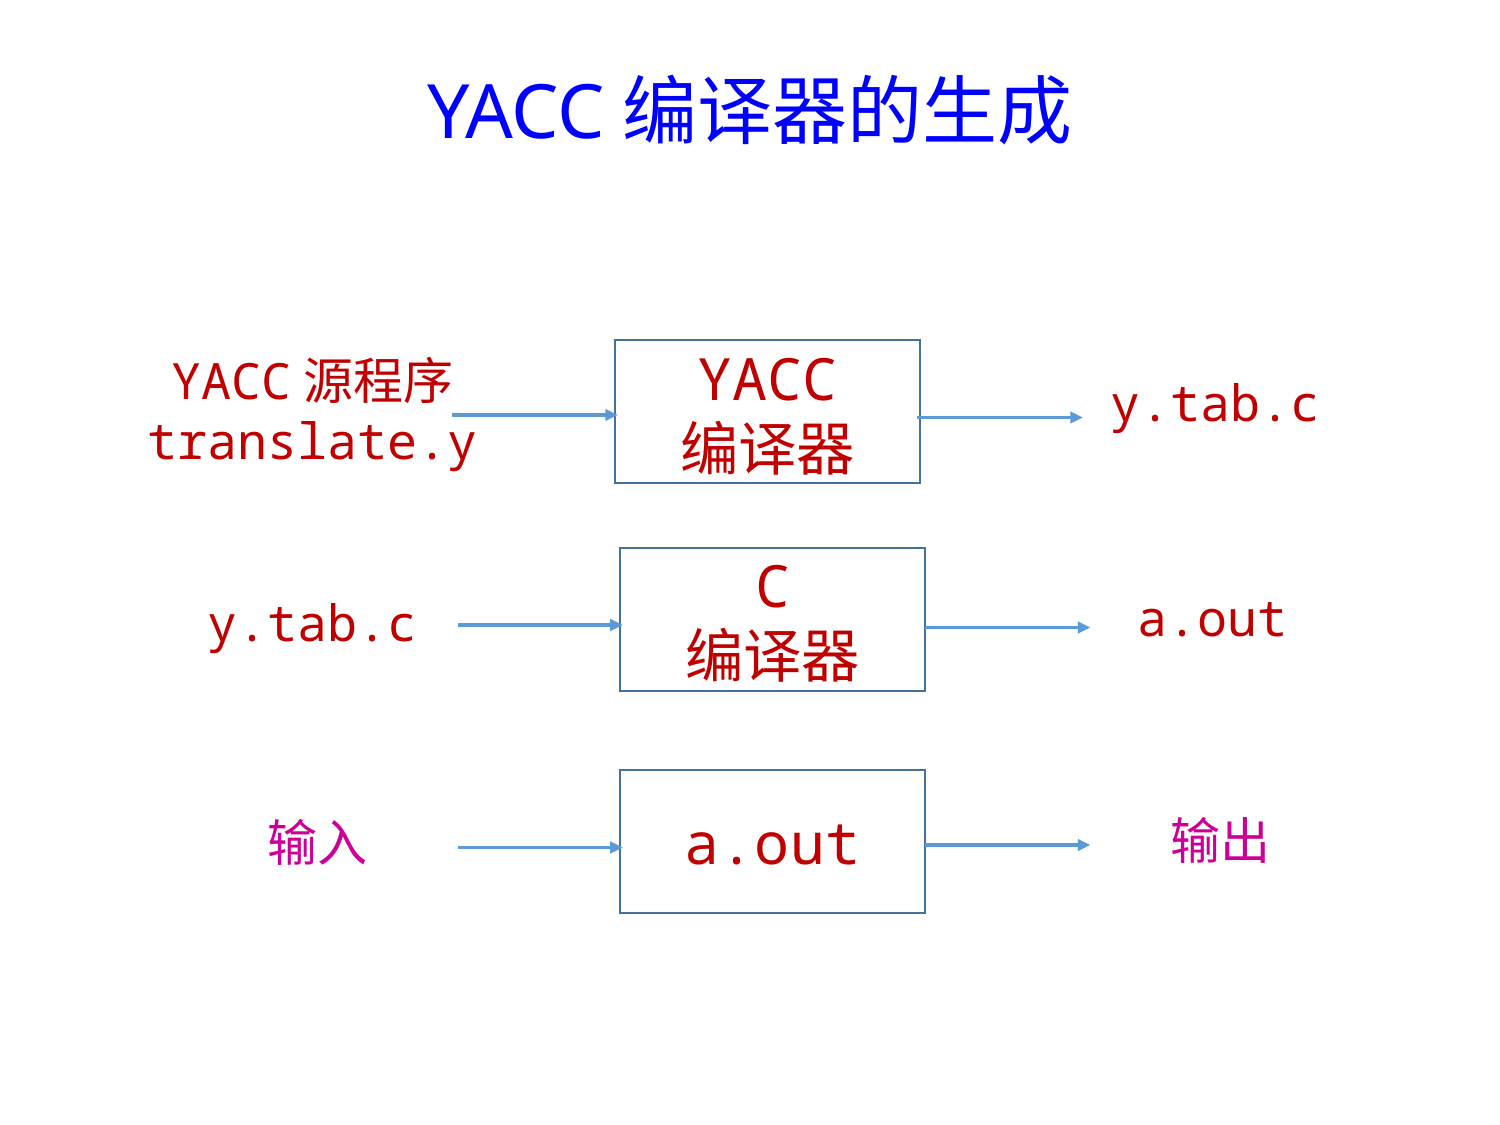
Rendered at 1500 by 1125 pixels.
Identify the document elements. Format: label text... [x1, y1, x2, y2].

title YACC编译器的生成 [102, 59, 1398, 170]
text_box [122, 330, 1410, 914]
